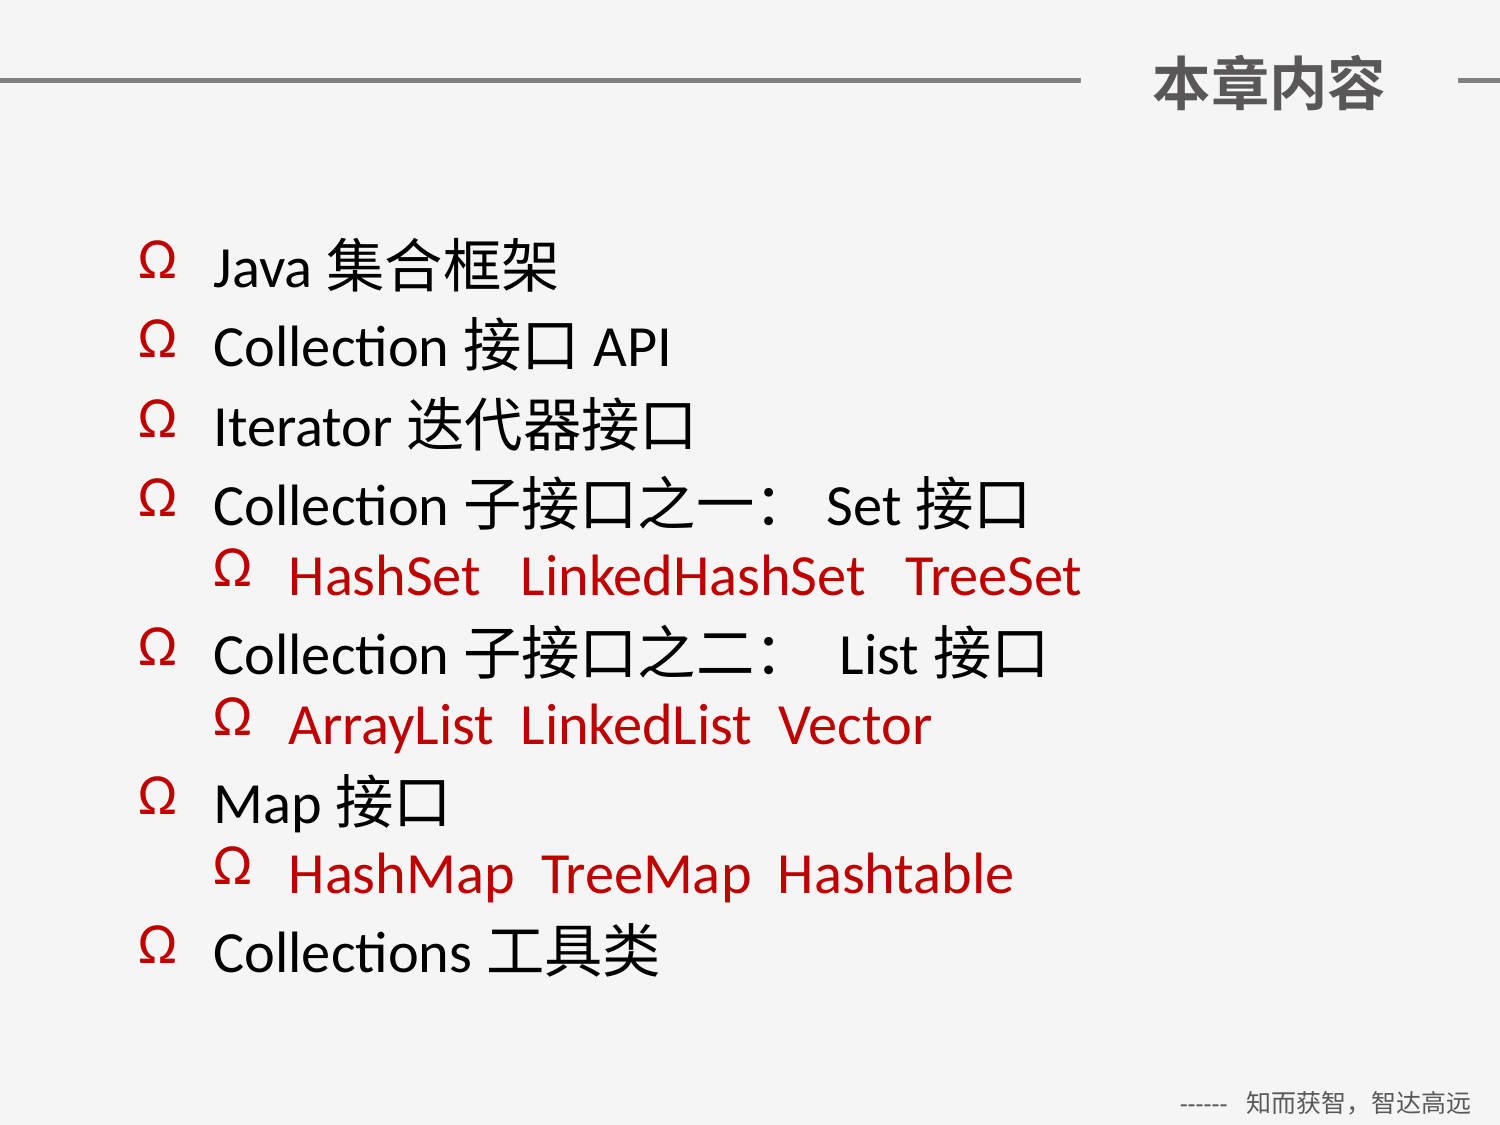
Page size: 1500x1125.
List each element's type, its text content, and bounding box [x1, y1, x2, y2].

title 本章内容 [1080, 39, 1459, 125]
text_box Java集合框架 Collection接口API Iterator迭代器接口 Collection子接口之一：Set接口 HashSet LinkedHashSet TreeSet Collection子接口之二： List接口 ArrayList LinkedList Vector Map接口 HashMap TreeMap Hashtable Collections工具类 [123, 212, 1376, 992]
